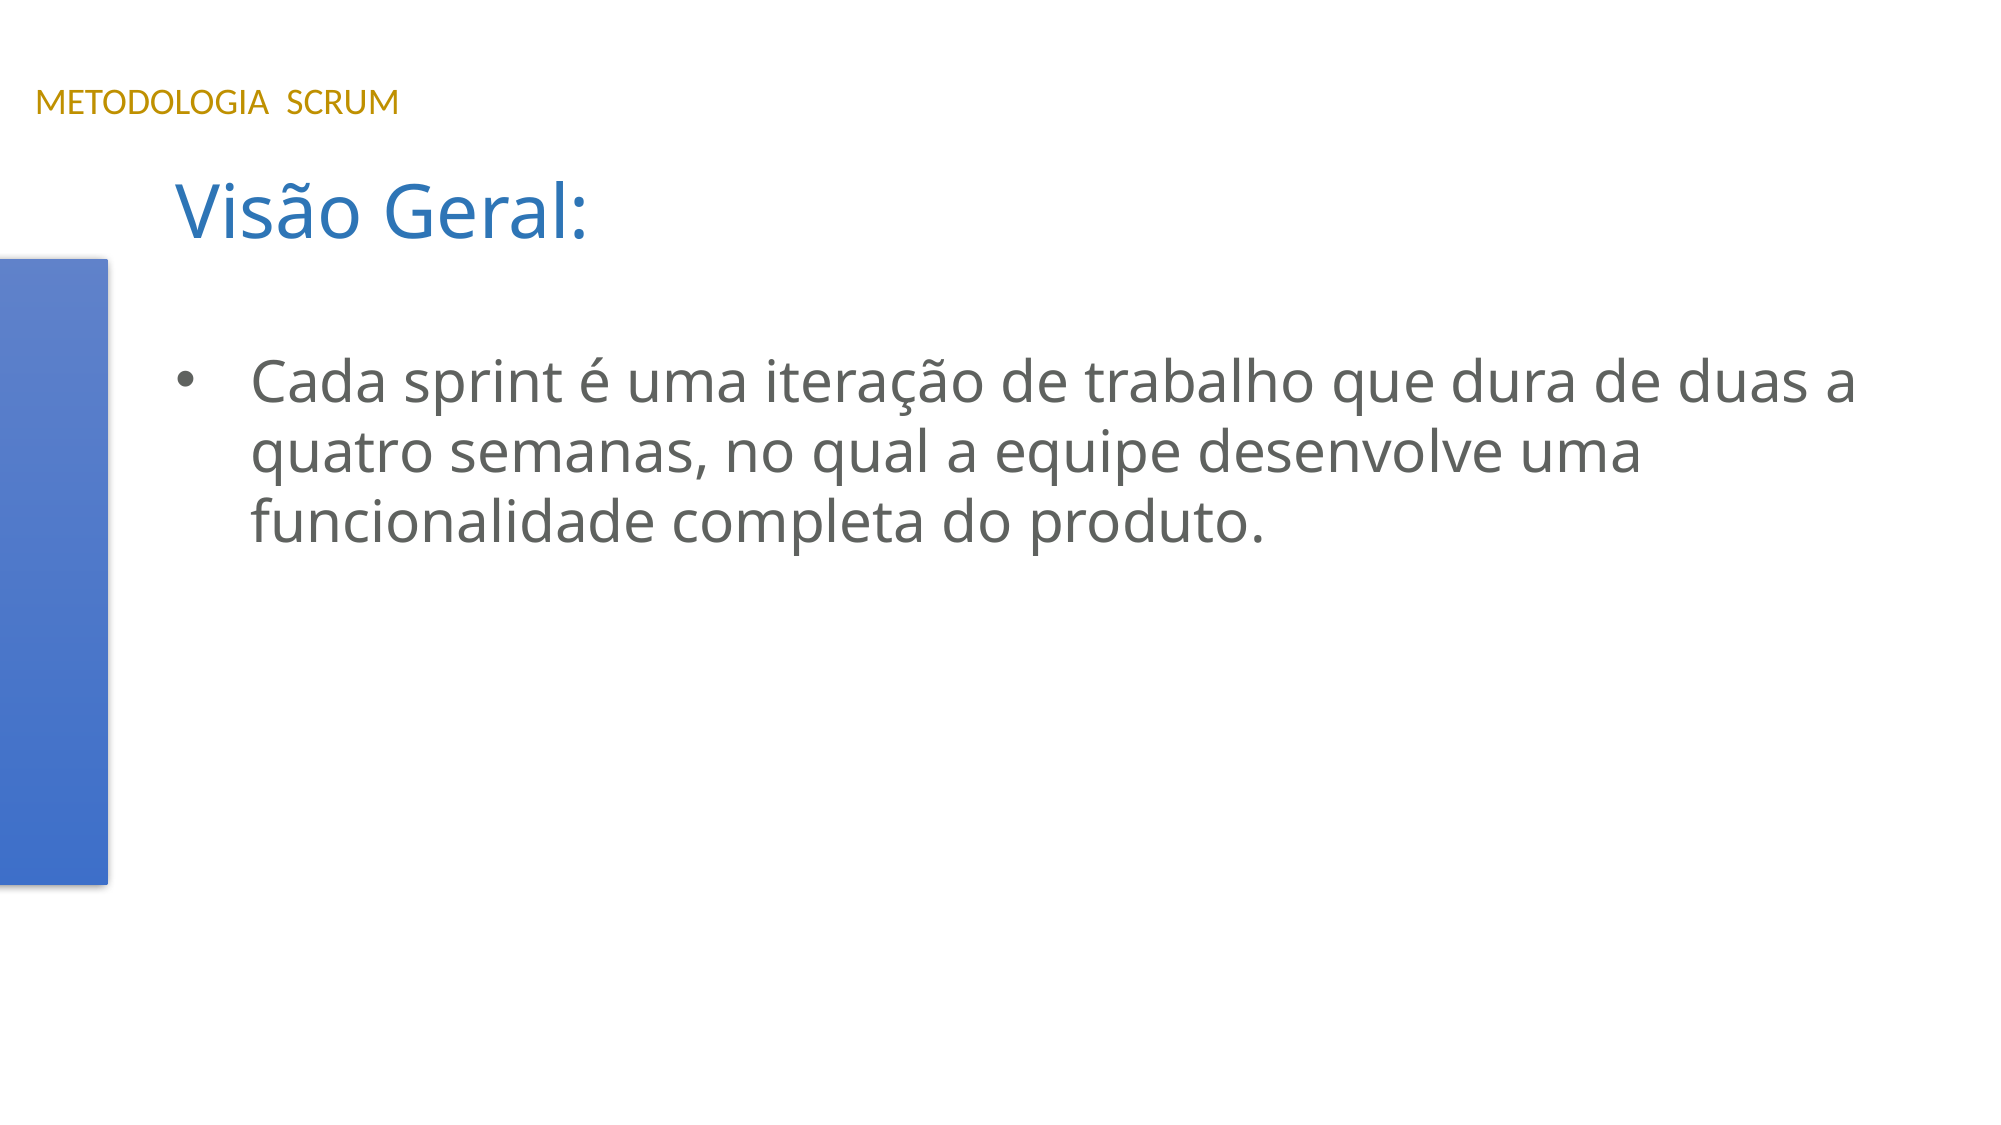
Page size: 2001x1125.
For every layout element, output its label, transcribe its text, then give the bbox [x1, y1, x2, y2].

text_box Visão Geral: Cada sprint é uma iteração de trabalho que dura de duas a quatro semanas, no qual a equipe desenvolve uma funcionalidade completa do produto. [160, 156, 1957, 701]
text_box [0, 259, 108, 885]
text_box METODOLOGIA SCRUM [20, 69, 867, 130]
